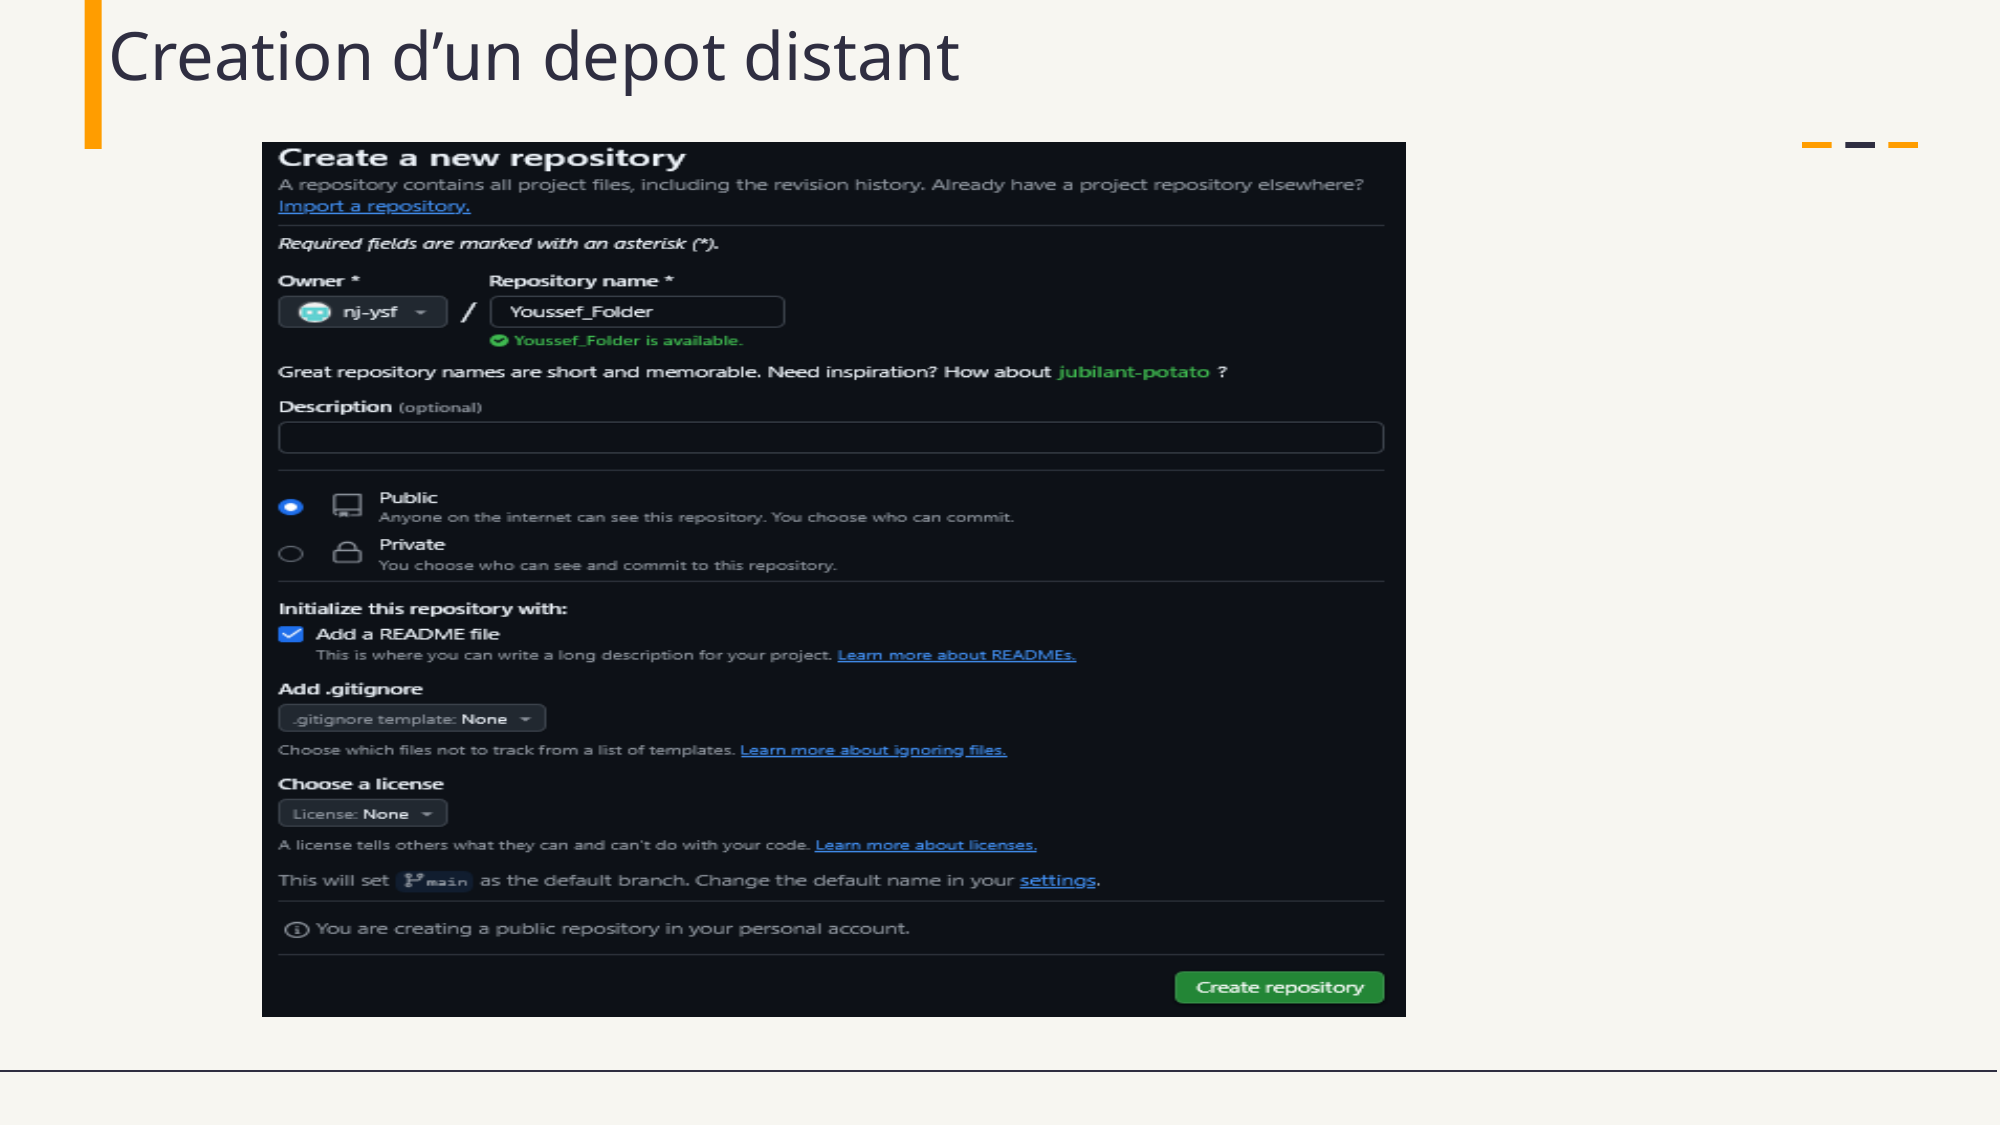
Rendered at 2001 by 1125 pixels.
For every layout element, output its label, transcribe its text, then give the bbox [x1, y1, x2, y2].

text_box [1844, 141, 1876, 149]
text_box [84, 0, 103, 150]
text_box Creation d’un depot distant [103, 6, 1209, 101]
text_box [1887, 141, 1919, 149]
picture [262, 142, 1406, 1018]
text_box [1801, 141, 1833, 149]
